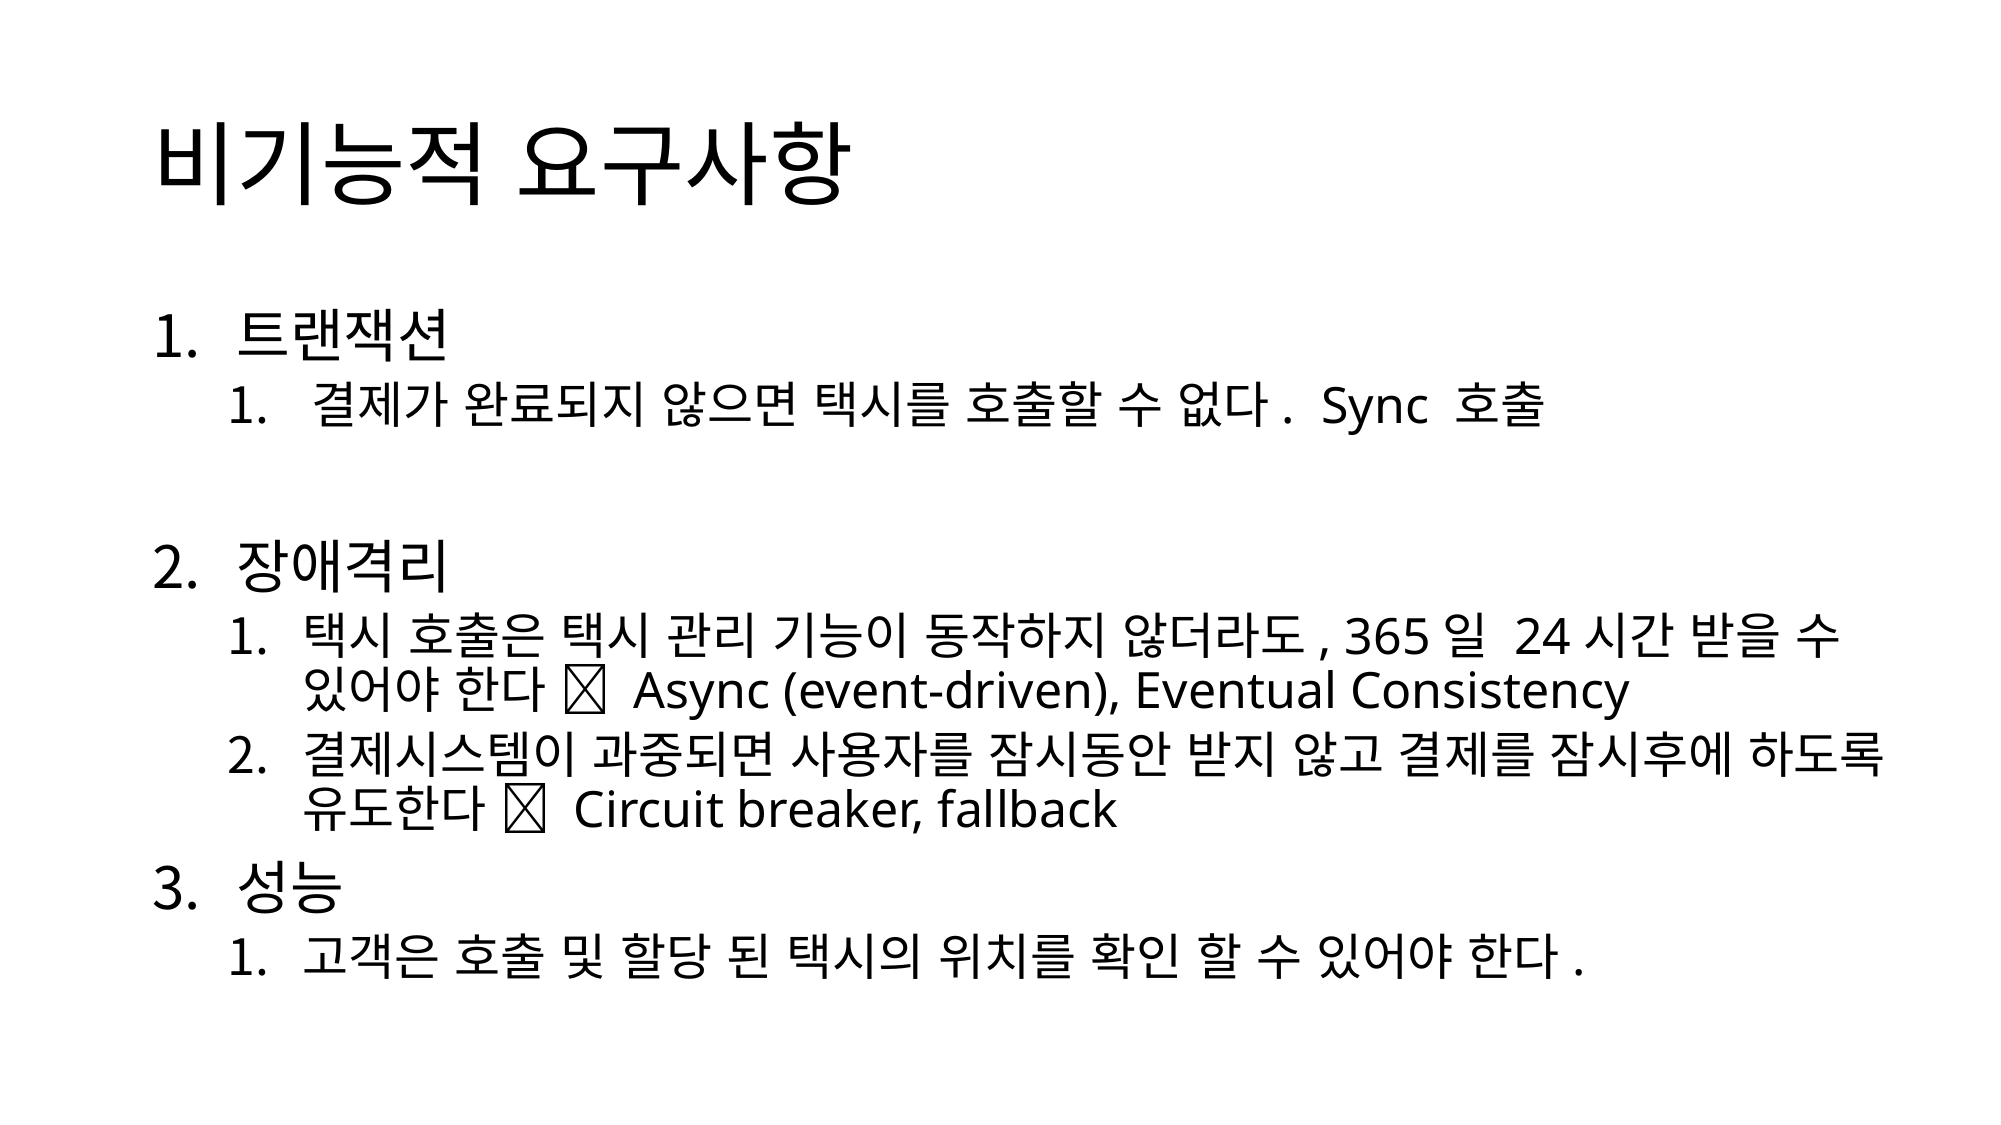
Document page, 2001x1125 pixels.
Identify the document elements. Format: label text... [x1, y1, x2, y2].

list 트랜잭션 결제가 완료되지 않으면 택시를 호출할 수 없다. Sync 호출 장애격리 택시 호출은 택시 관리 기능이 동작하지 않더라도, 365일 24시간 받을 수 있어야 한다  Async (event-driven), Eventual Consistency 결제시스템이 과중되면 사용자를 잠시동안 받지 않고 결제를 잠시후에 하도록 유도한다  Circuit breaker, fallback 성능 고객은 호출 및 할당 된 택시의 위치를 확인 할 수 있어야 한다. [137, 299, 1939, 1014]
title 비기능적 요구사항 [137, 59, 1863, 278]
